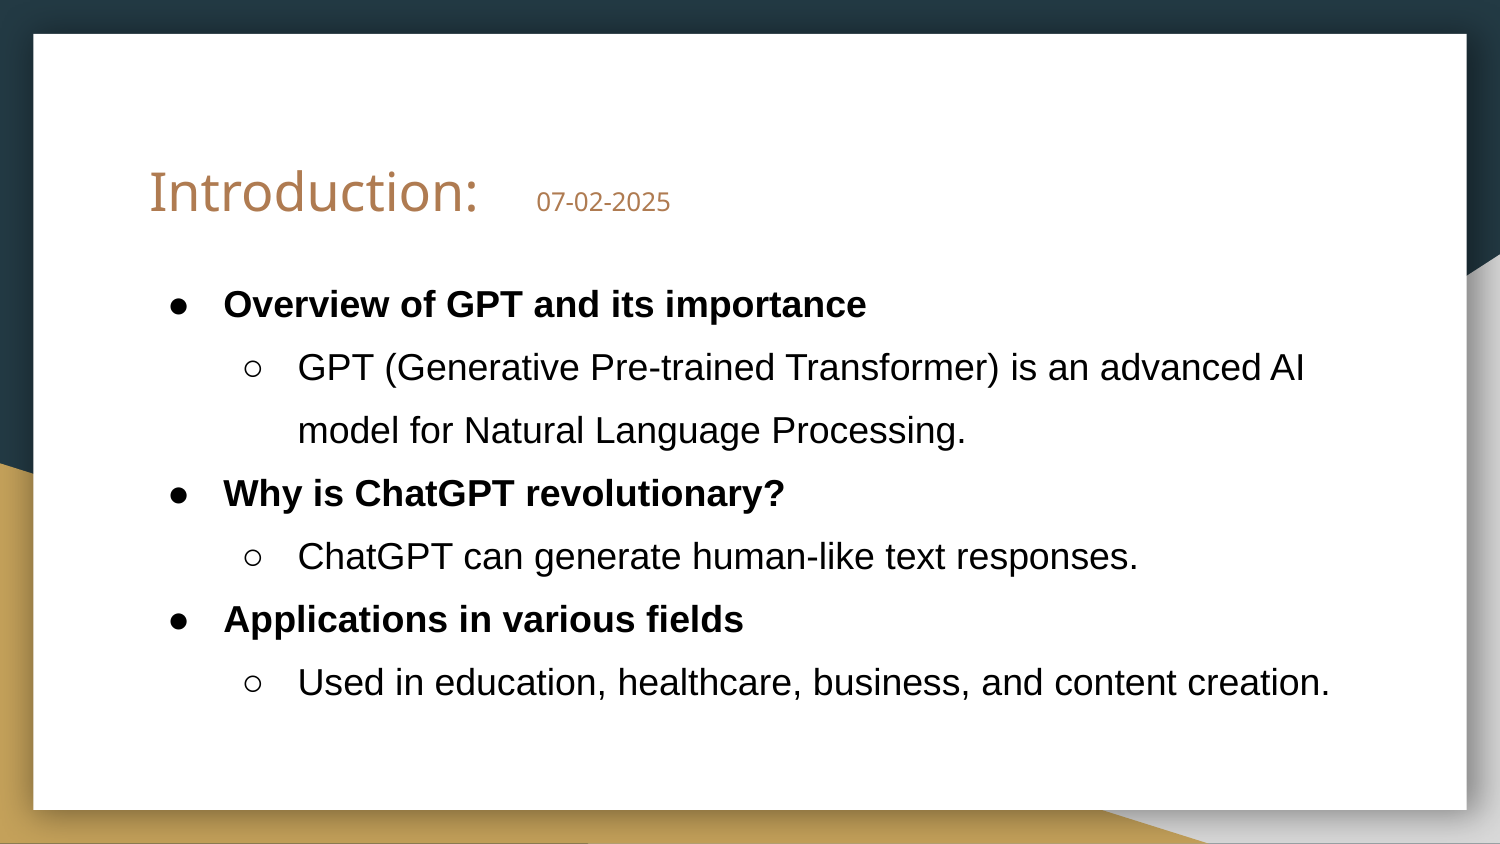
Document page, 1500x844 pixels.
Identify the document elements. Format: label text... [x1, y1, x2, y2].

title Introduction: 07-02-2025 [134, 138, 1366, 247]
list Overview of GPT and its importance GPT (Generative Pre-trained Transformer) is an advanced AI model for Natural Language Processing. Why is ChatGPT revolutionary? ChatGPT can generate human-like text responses. Applications in various fields Used in education, healthcare, business, and content creation. [134, 247, 1366, 770]
